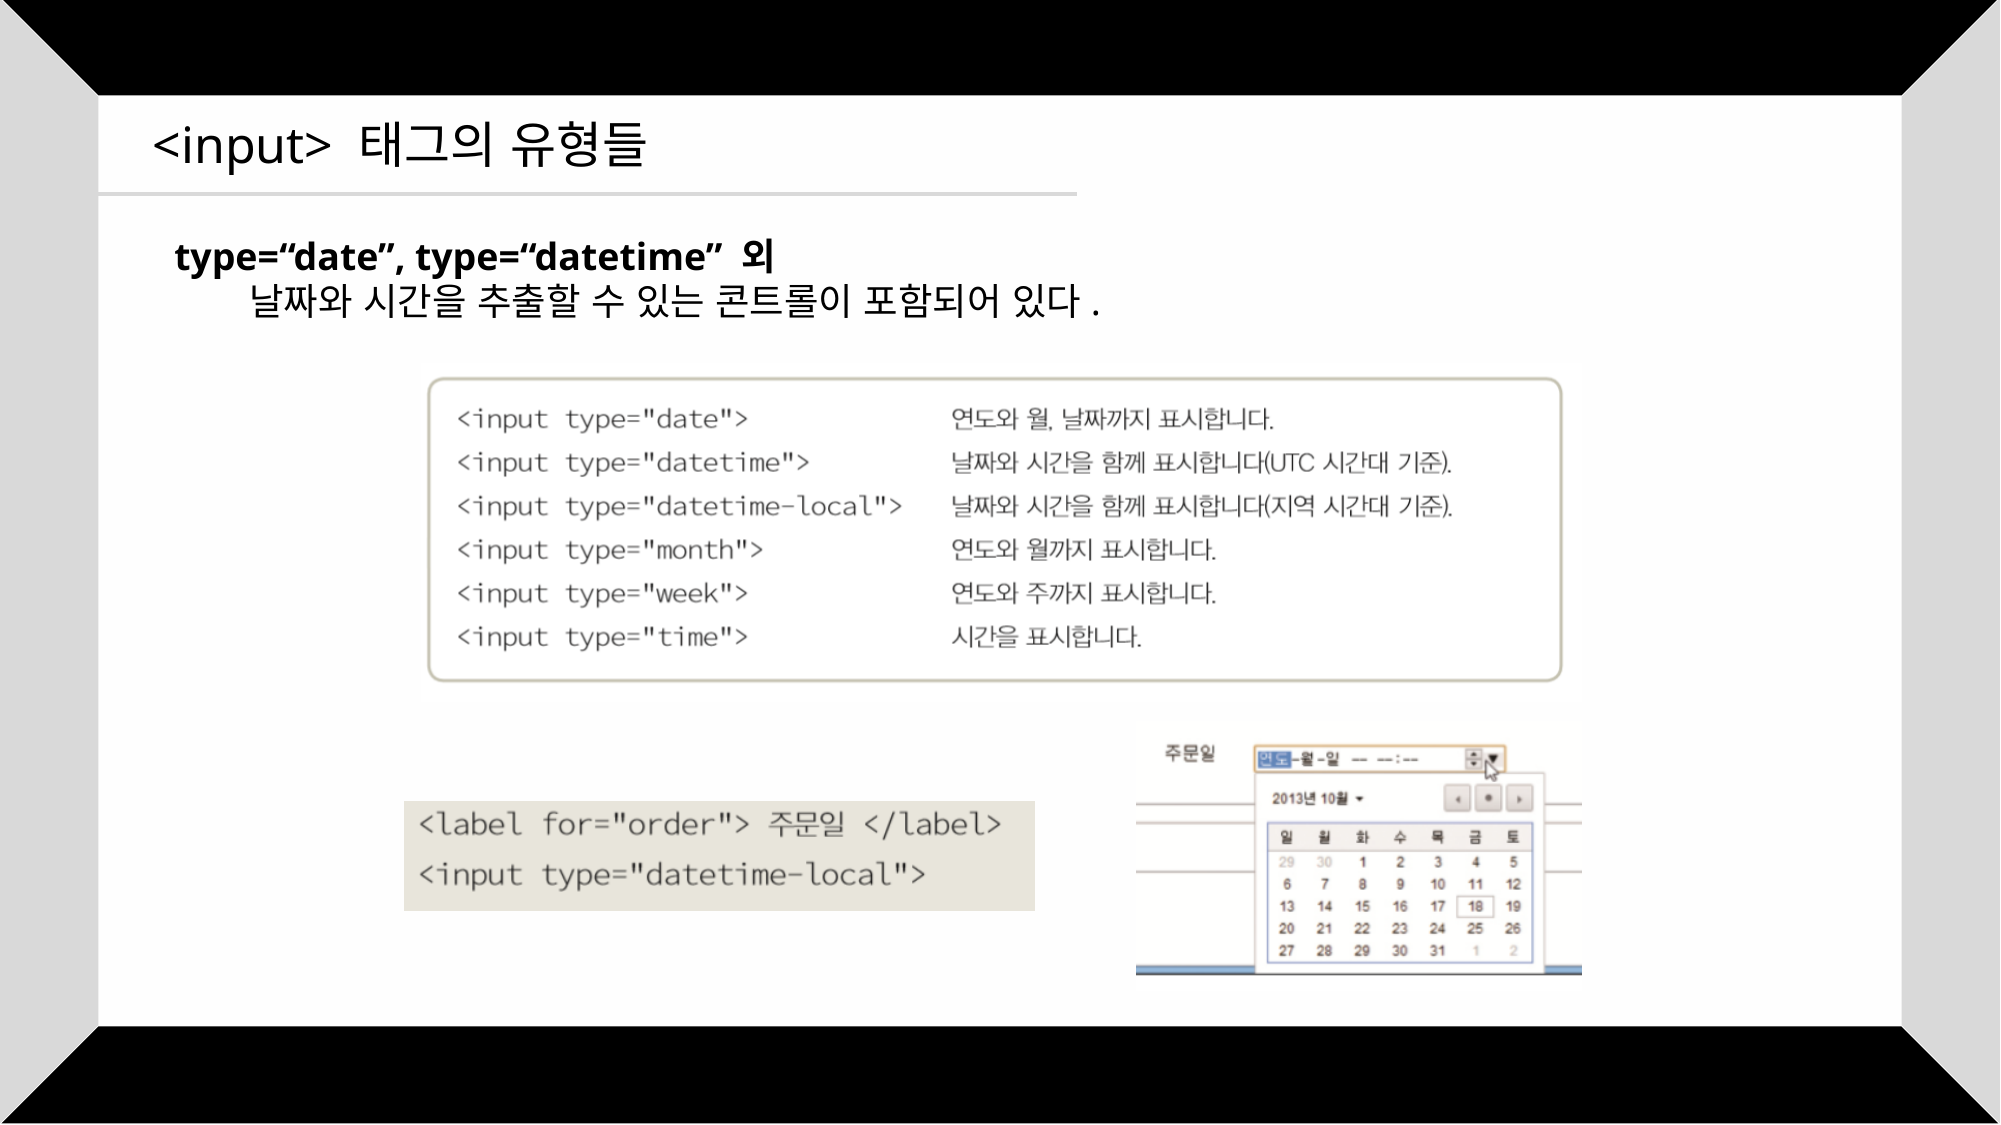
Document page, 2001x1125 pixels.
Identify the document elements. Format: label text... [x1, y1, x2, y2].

text_box <input> 태그의 유형들 [138, 106, 664, 181]
picture [421, 363, 1582, 702]
text_box type=“date”, type=“datetime” 외 날짜와 시간을 추출할 수 있는 콘트롤이 포함되어 있다. [159, 225, 1844, 331]
picture [404, 801, 1035, 911]
picture [1136, 721, 1582, 991]
